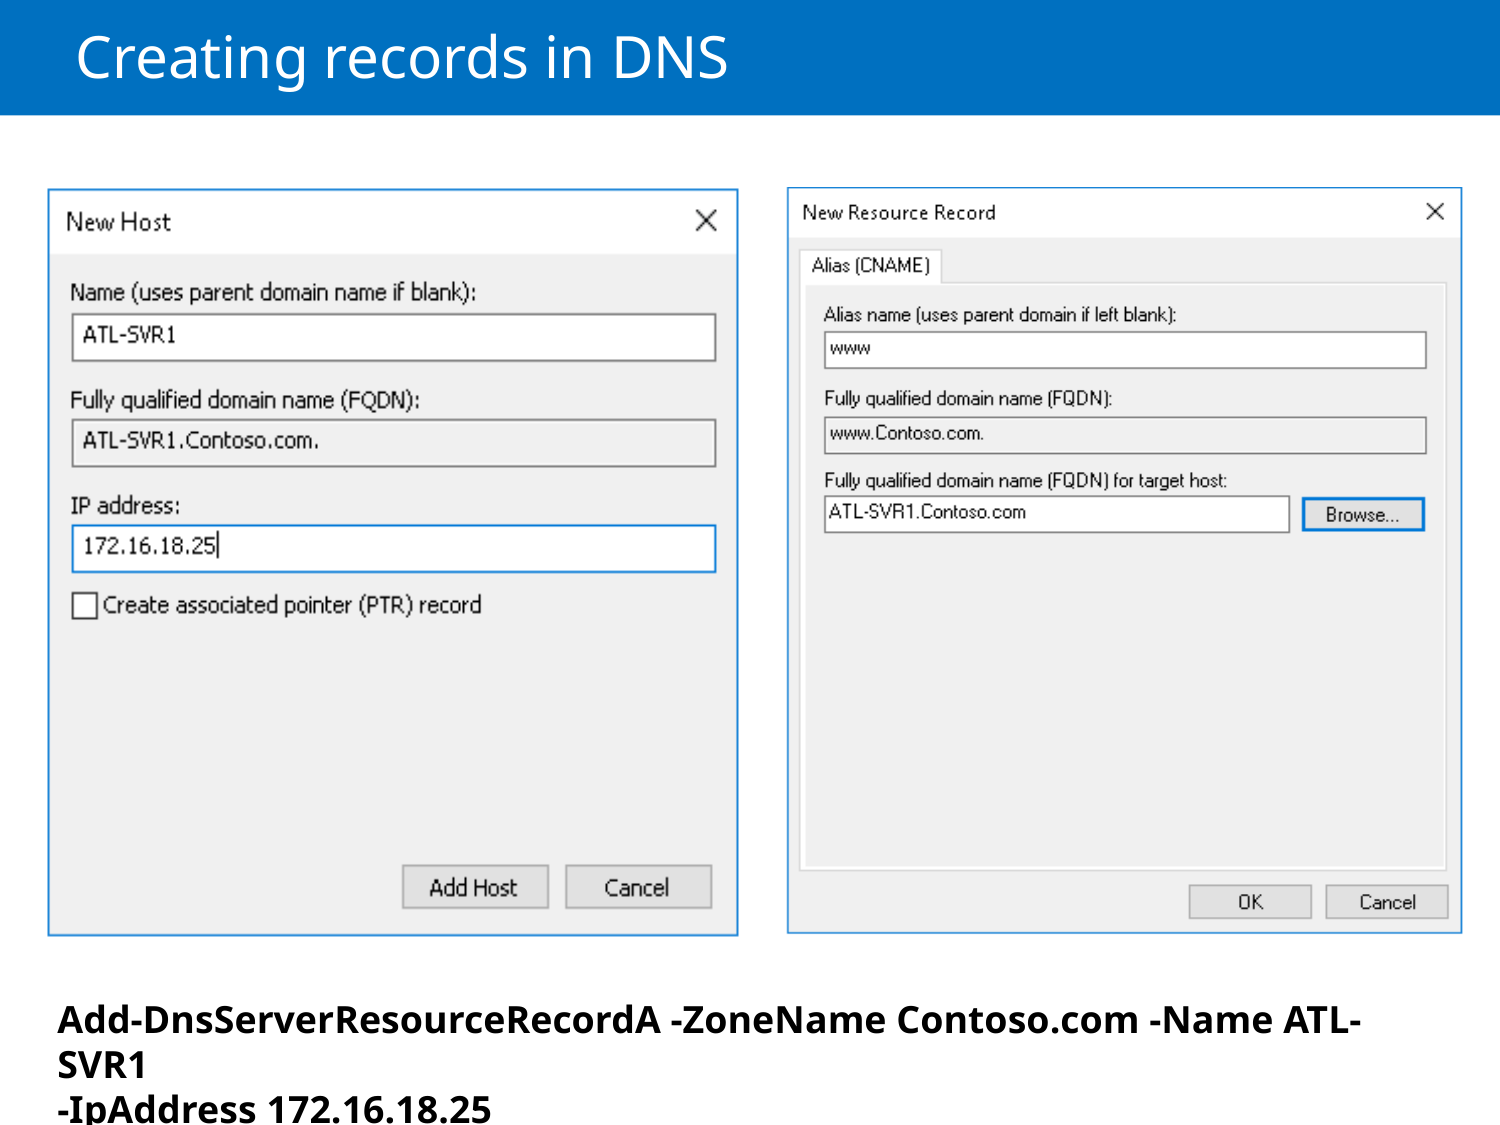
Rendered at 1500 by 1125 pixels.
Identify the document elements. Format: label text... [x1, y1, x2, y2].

picture [784, 187, 1467, 940]
picture [42, 187, 741, 940]
title Creating records in DNS [75, 0, 1351, 122]
text_box Add-DnsServerResourceRecordA -ZoneName Contoso.com -Name ATL-SVR1 -IpAddress 172.16.18.25 [42, 988, 1466, 1125]
